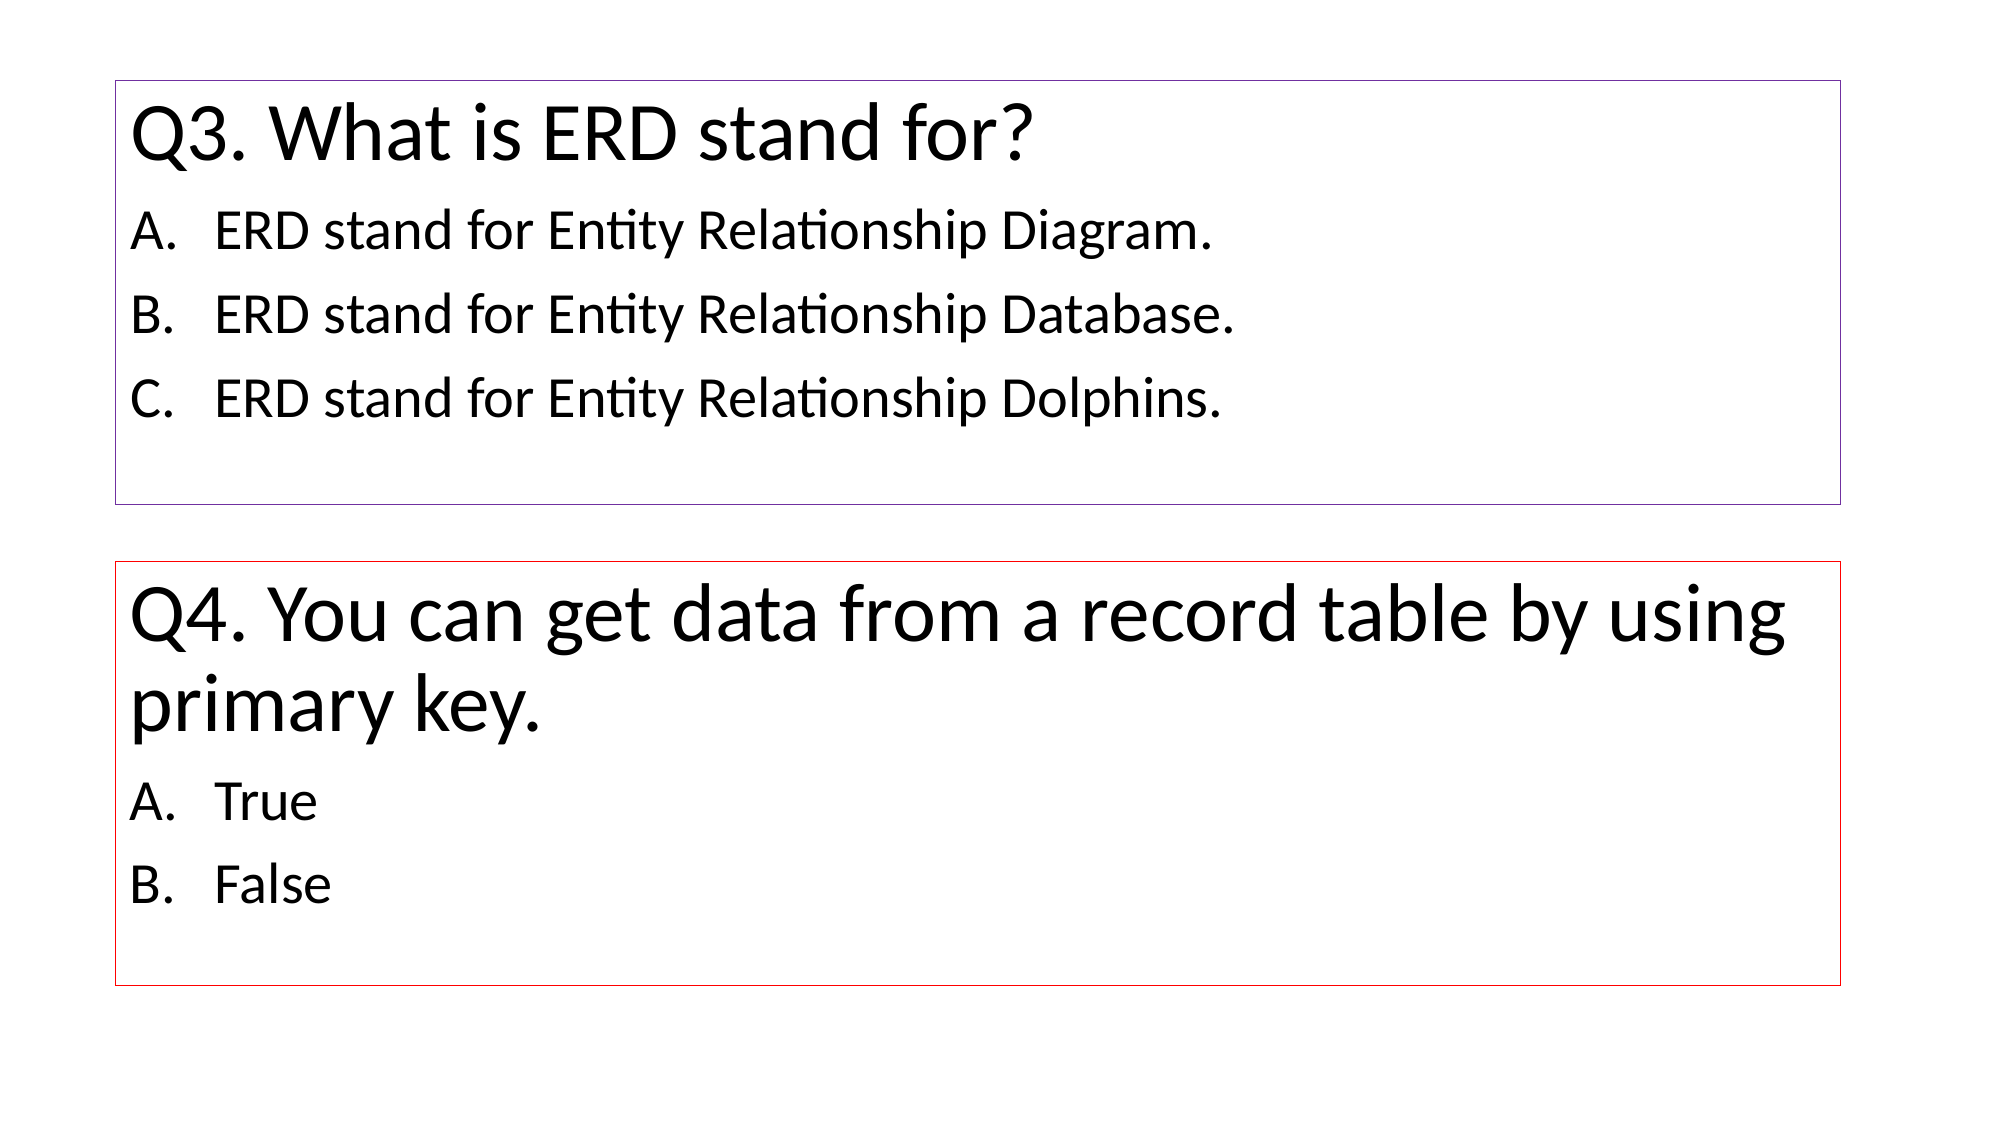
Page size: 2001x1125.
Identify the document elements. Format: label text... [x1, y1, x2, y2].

list Q3. What is ERD stand for? ERD stand for Entity Relationship Diagram. ERD stand for Entity Relationship Database. ERD stand for Entity Relationship Dolphins. [115, 80, 1841, 505]
text_box Q4. You can get data from a record table by using primary key. True False [115, 561, 1841, 986]
